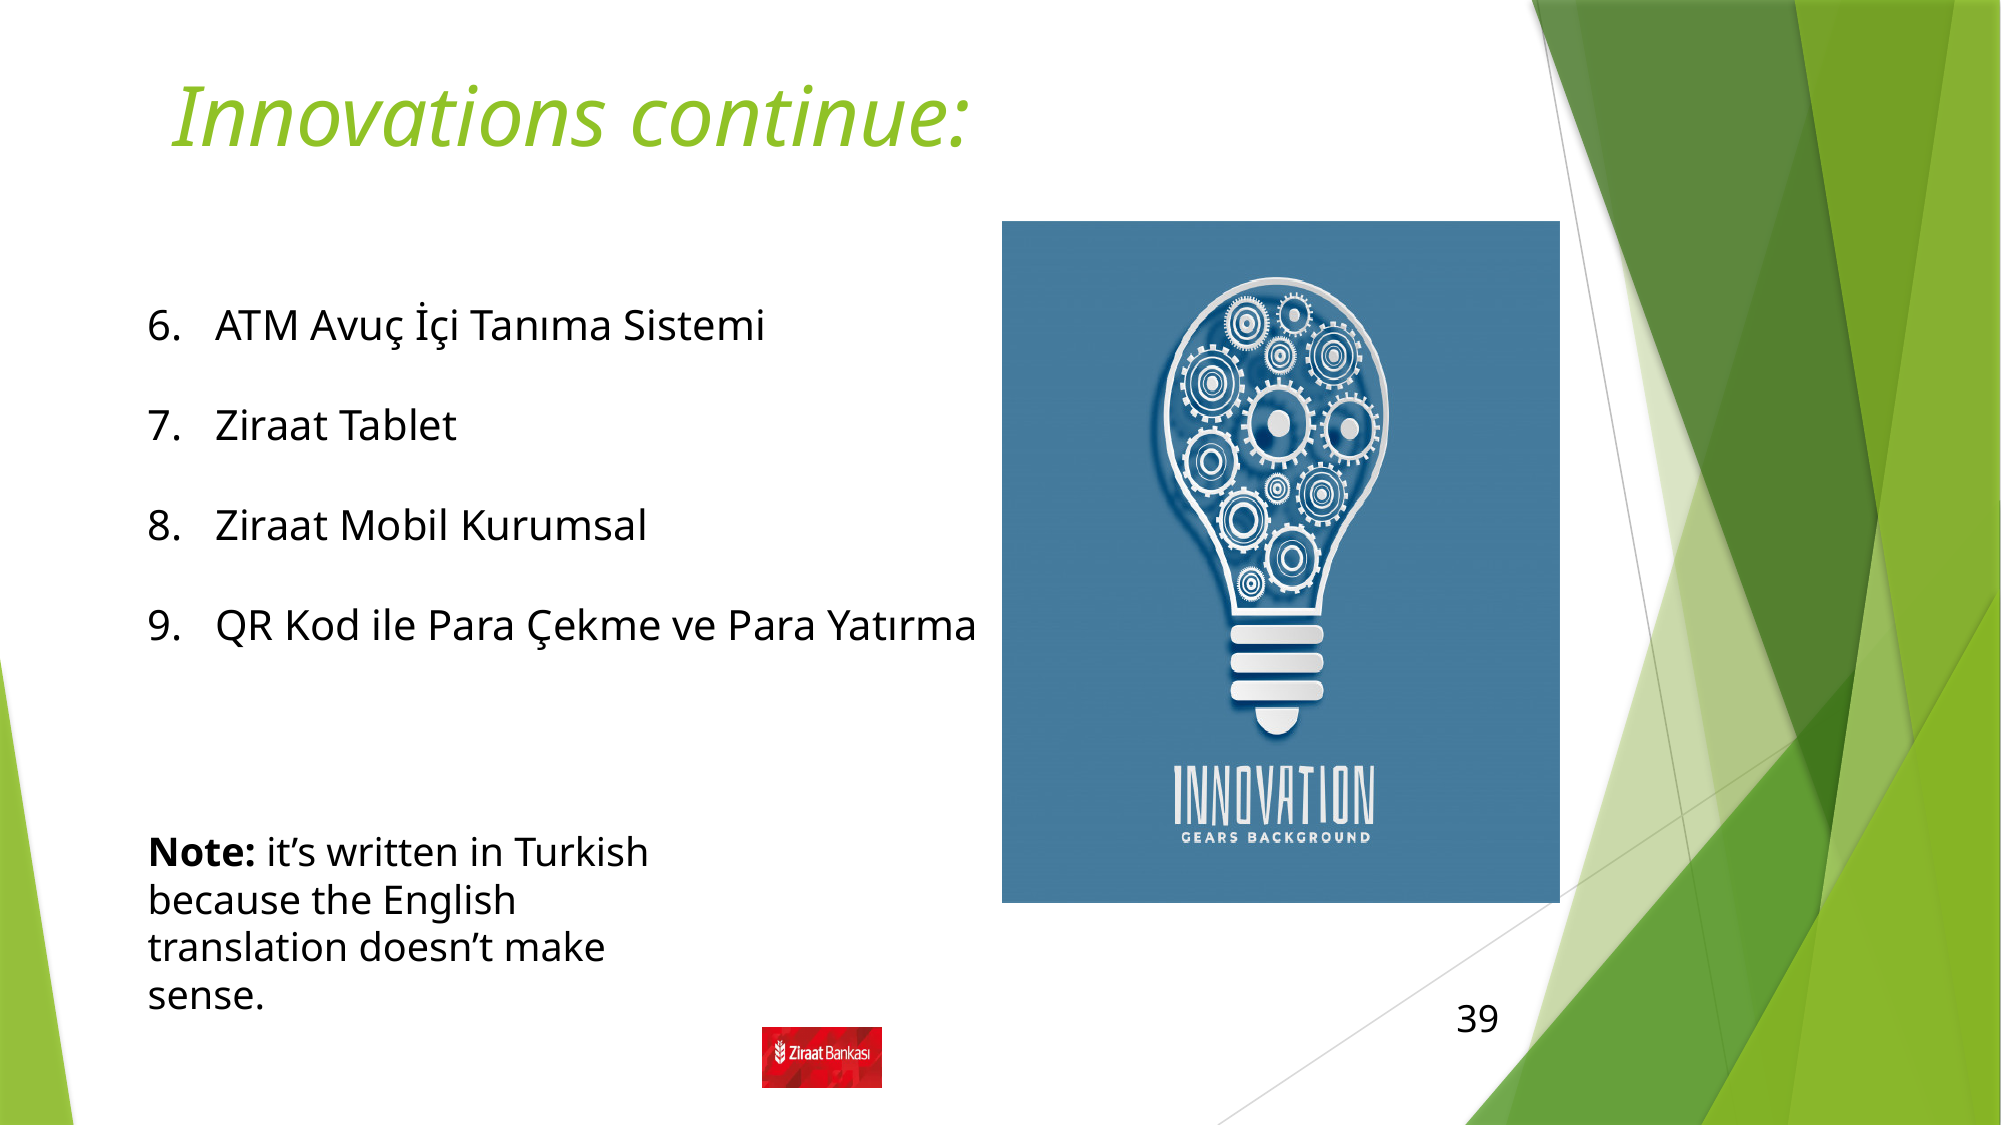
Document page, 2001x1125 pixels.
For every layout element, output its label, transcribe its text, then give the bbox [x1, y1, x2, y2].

title Innovations continue: [158, 56, 1611, 171]
slide_number 39 [1402, 991, 1515, 1051]
picture [1001, 221, 1560, 904]
picture [761, 1027, 883, 1089]
text_box 6. ATM Avuç İçi Tanıma Sistemi 7. Ziraat Tablet 8. Ziraat Mobil Kurumsal 9. QR Kod ile Para Çekme ve Para Yatırma [132, 283, 996, 657]
text_box Note: it’s written in Turkish because the English translation doesn’t make sense. [132, 865, 720, 1025]
